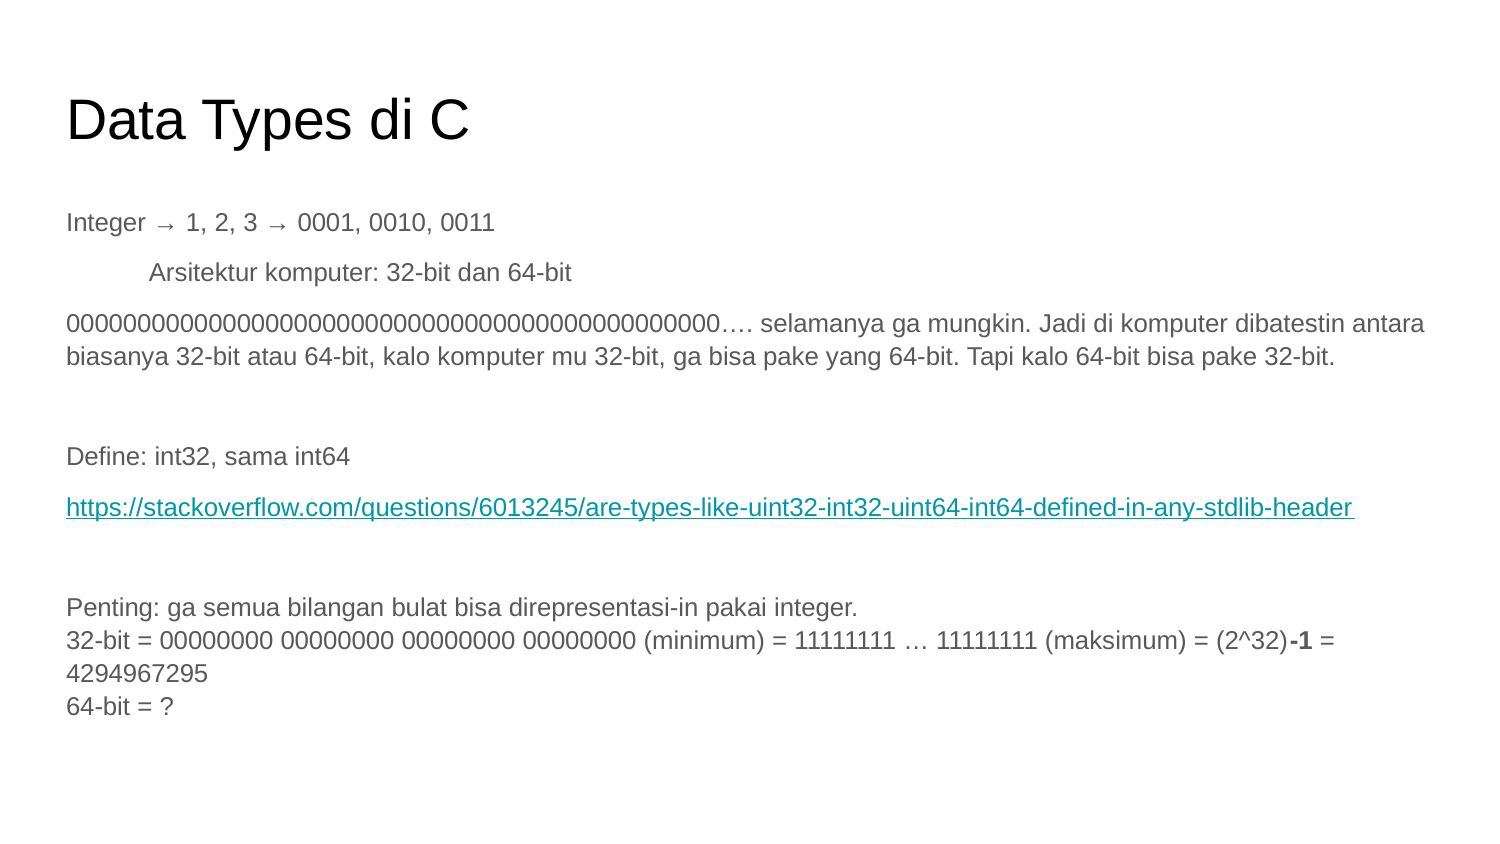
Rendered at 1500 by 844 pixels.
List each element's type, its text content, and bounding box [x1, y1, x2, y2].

list Integer → 1, 2, 3 → 0001, 0010, 0011 Arsitektur komputer: 32-bit dan 64-bit 0000000000000000000000000000000000000000000000…. selamanya ga mungkin. Jadi di komputer dibatestin antara biasanya 32-bit atau 64-bit, kalo komputer mu 32-bit, ga bisa pake yang 64-bit. Tapi kalo 64-bit bisa pake 32-bit. Define: int32, sama int64 https://stackoverflow.com/questions/6013245/are-types-like-uint32-int32-uint64-int64-defined-in-any-stdlib-header Penting: ga semua bilangan bulat bisa direpresentasi-in pakai integer. 32-bit = 00000000 00000000 00000000 00000000 (minimum) = 11111111 … 11111111 (maksimum) = (2^32)-1 = 4294967295 64-bit = ? [51, 189, 1449, 750]
title Data Types di C [51, 72, 1449, 167]
